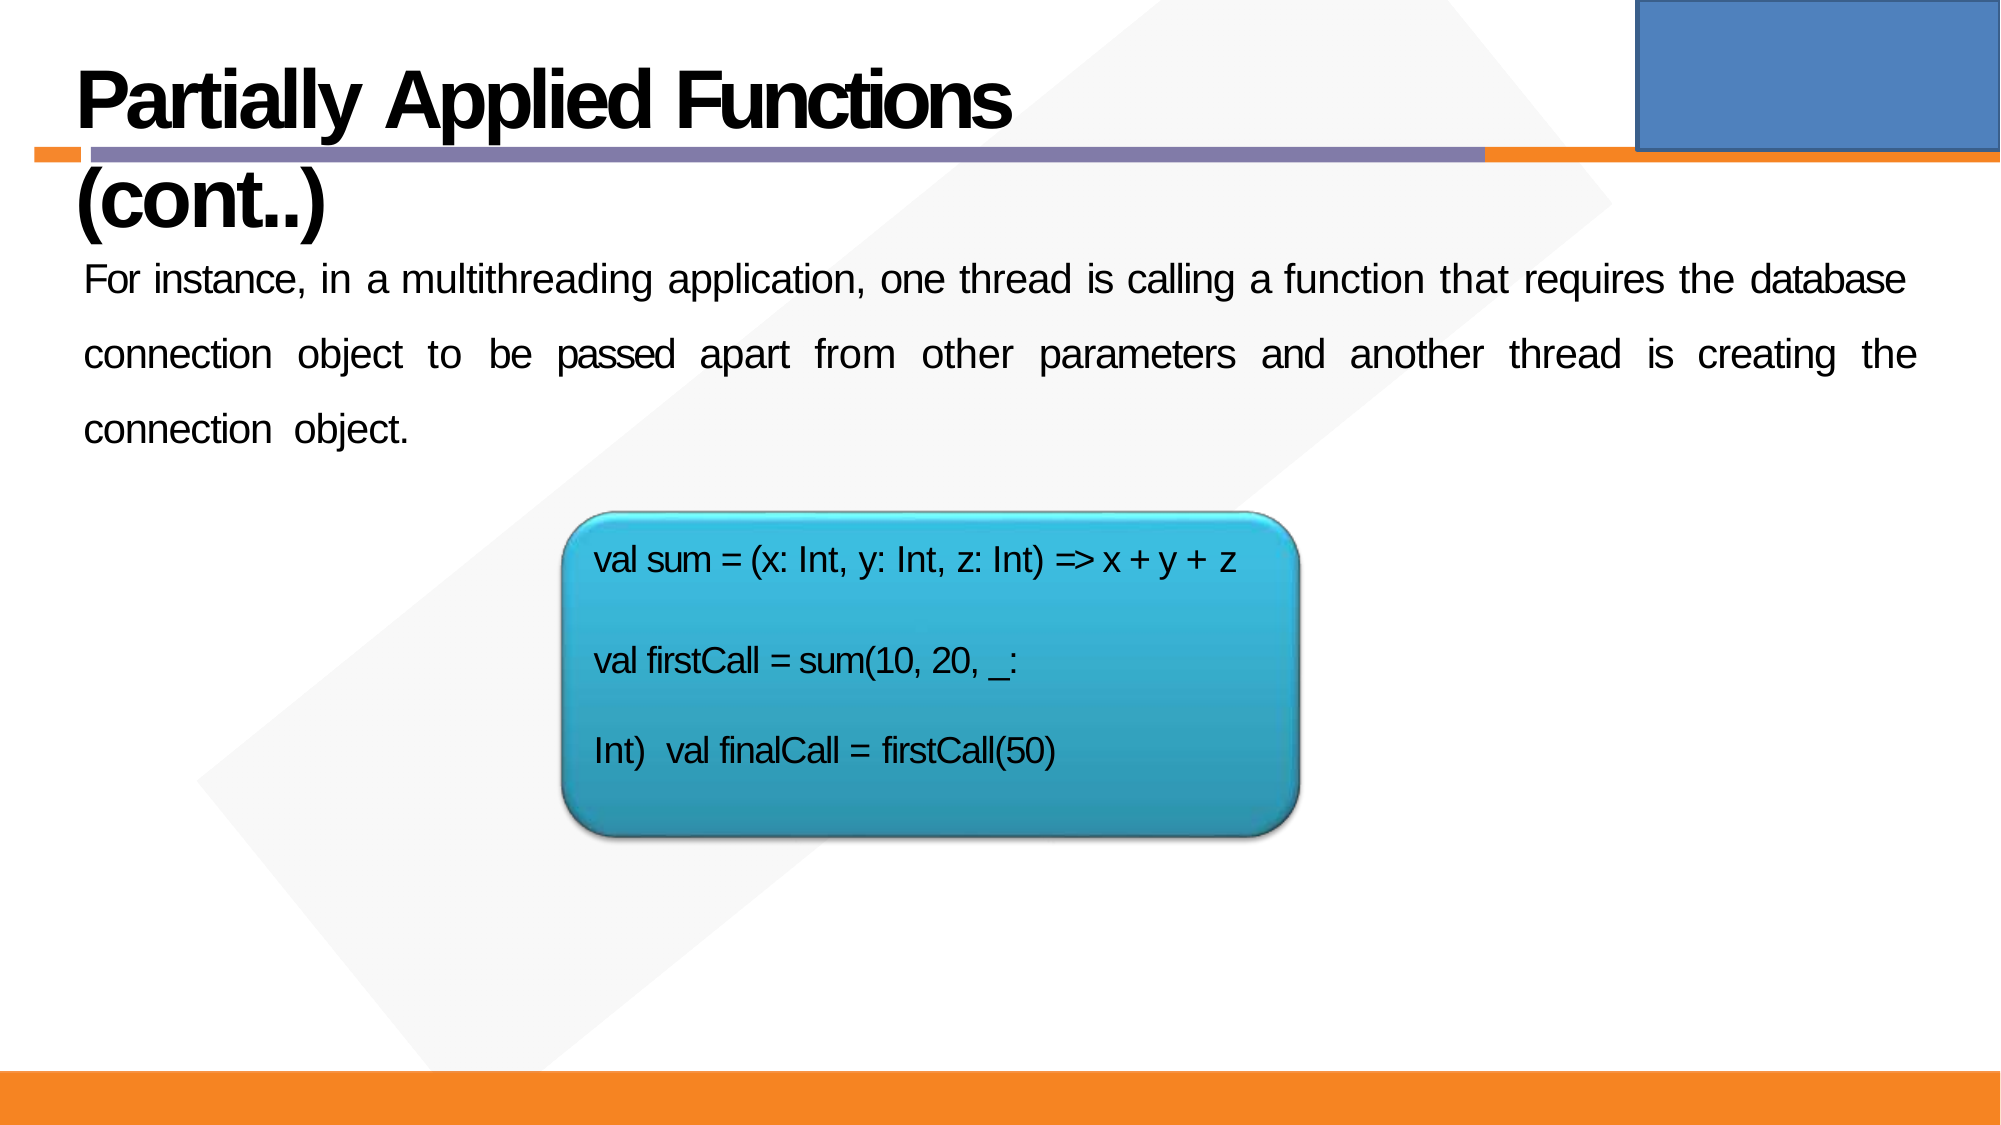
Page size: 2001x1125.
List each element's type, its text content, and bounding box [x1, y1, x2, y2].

text_box [1635, 0, 2000, 152]
text_box For instance, in a multithreading application, one thread is calling a function that requires the database connection object to be passed apart from other parameters and another thread is creating the connection object. val sum = (x: Int, y: Int, z: Int) => x + y + z val firstCall = sum(10, 20, _: Int) val finalCall = firstCall(50) [81, 225, 1919, 771]
picture [0, 0, 2000, 1072]
title Partially Applied Functions (cont..) [72, 42, 1275, 245]
text_box [554, 771, 1308, 849]
